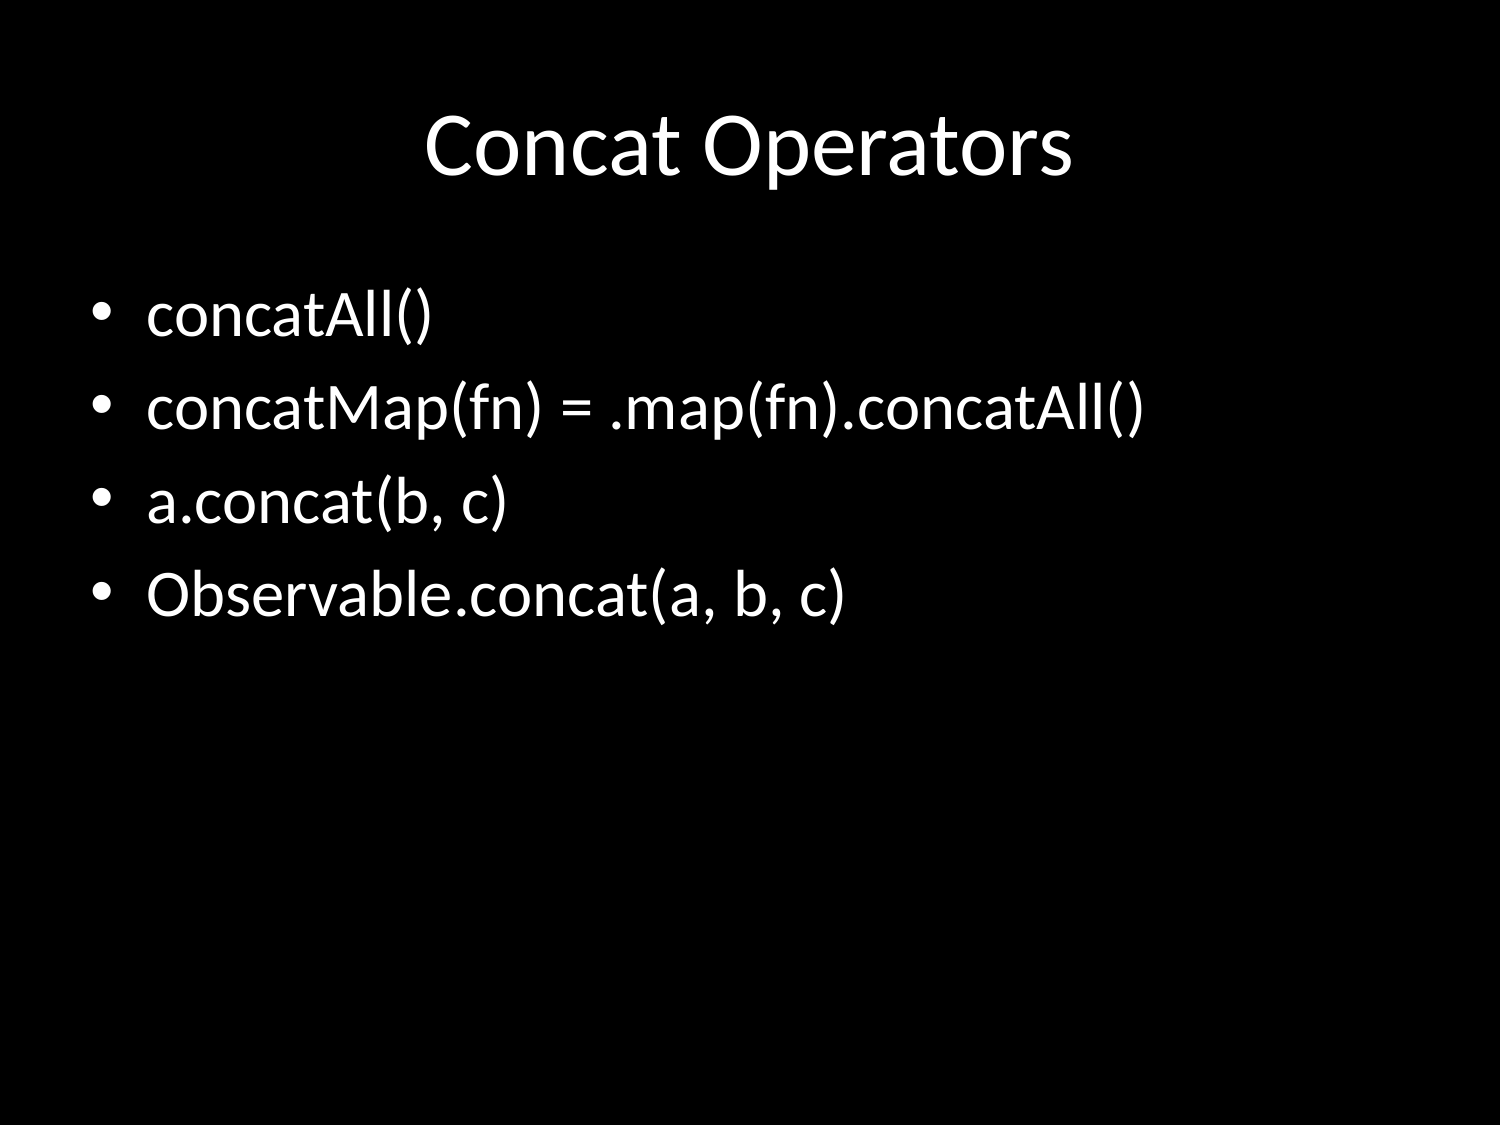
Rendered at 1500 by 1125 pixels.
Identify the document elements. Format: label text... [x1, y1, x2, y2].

list concatAll() concatMap(fn) = .map(fn).concatAll() a.concat(b, c) Observable.concat(a, b, c) [75, 262, 1425, 1005]
title Concat Operators [75, 45, 1425, 233]
